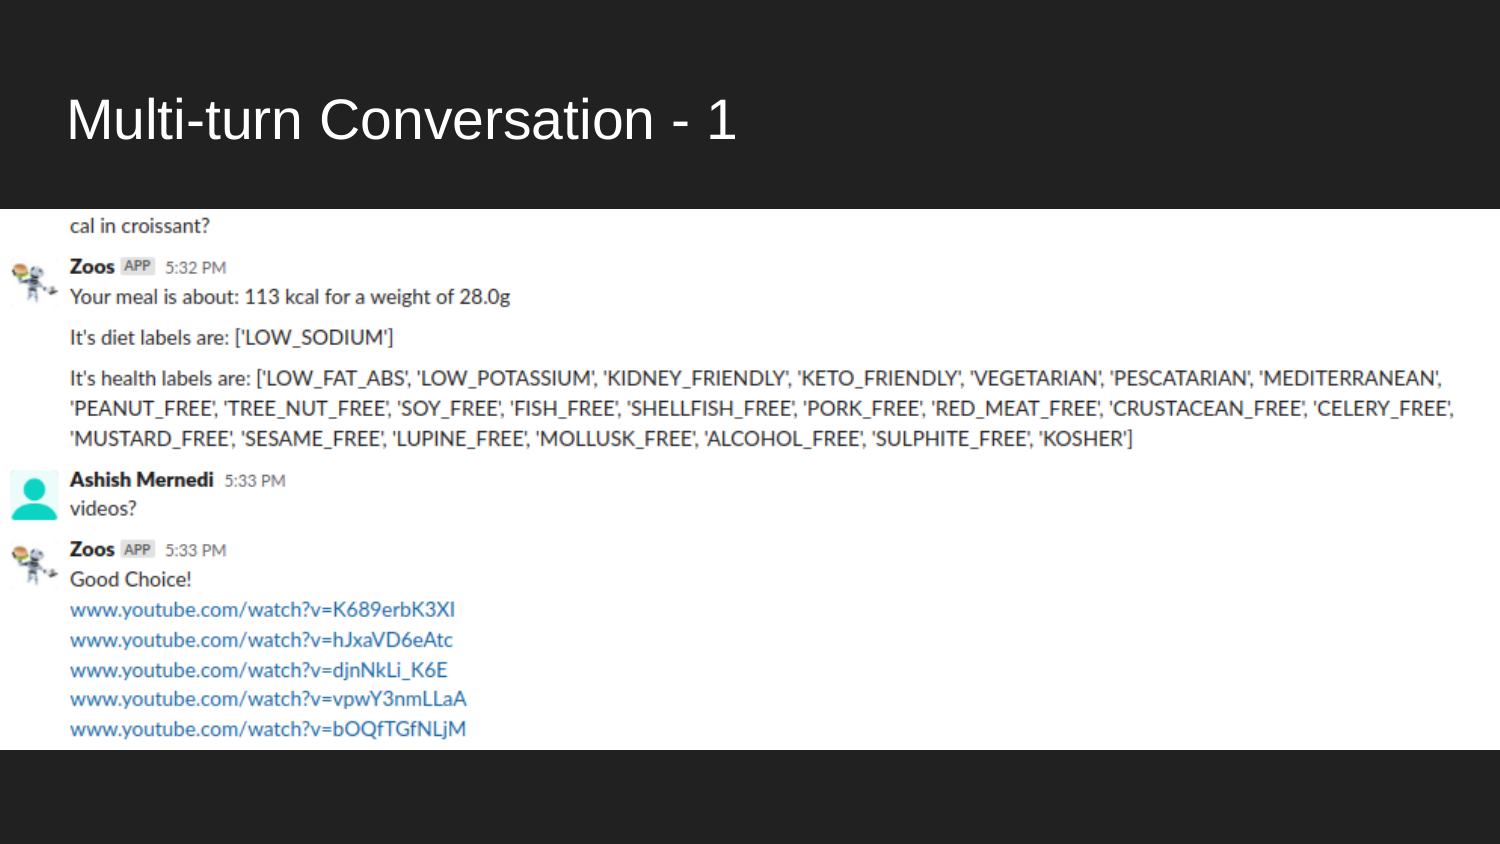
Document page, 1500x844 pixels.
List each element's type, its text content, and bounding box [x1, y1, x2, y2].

picture [0, 208, 1500, 750]
title Multi-turn Conversation - 1 [51, 72, 1449, 167]
